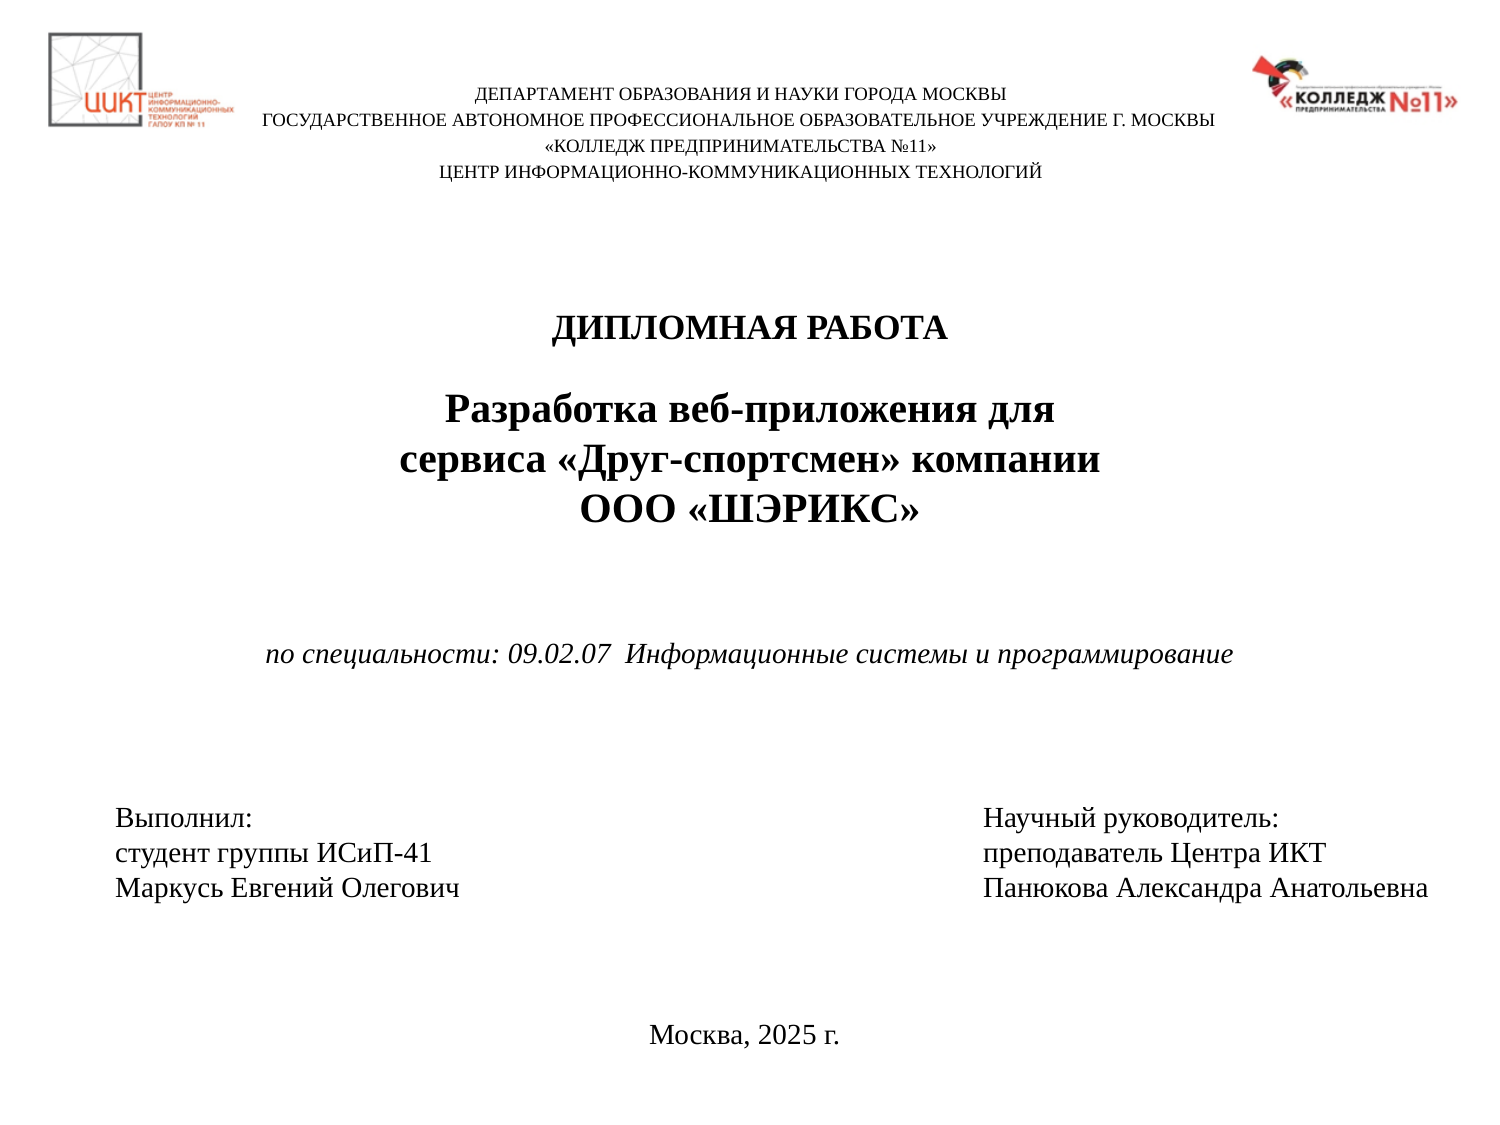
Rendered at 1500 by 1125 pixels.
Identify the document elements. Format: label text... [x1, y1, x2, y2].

text_box Выполнил: студент группы ИСиП-41 Маркусь Евгений Олегович [103, 792, 535, 909]
text_box Научный руководитель: преподаватель Центра ИКТ Панюкова Александра Анатольевна [971, 792, 1467, 909]
picture [40, 28, 251, 146]
text_box Москва, 2025 г. [638, 1010, 862, 1057]
text_box ДЕПАРТАМЕНТ ОБРАЗОВАНИЯ И НАУКИ ГОРОДА МОСКВЫ ГОСУДАРСТВЕННОЕ АВТОНОМНОЕ ПРОФЕССИОНАЛЬНОЕ ОБРАЗОВАТЕЛЬНОЕ УЧРЕЖДЕНИЕ Г. МОСКВЫ «КОЛЛЕДЖ ПРЕДПРИНИМАТЕЛЬСТВА №11» ЦЕНТР ИНФОРМАЦИОННО-КОММУНИКАЦИОННЫХ ТЕХНОЛОГИЙ [209, 72, 1272, 188]
picture [1243, 39, 1473, 140]
text_box ДИПЛОМНАЯ РАБОТА Разработка веб-приложения для сервиса «Друг-спортсмен» компании ООО «ШЭРИКС» [280, 298, 1220, 537]
text_box по специальности: 09.02.07 Информационные системы и программирование [236, 619, 1264, 685]
